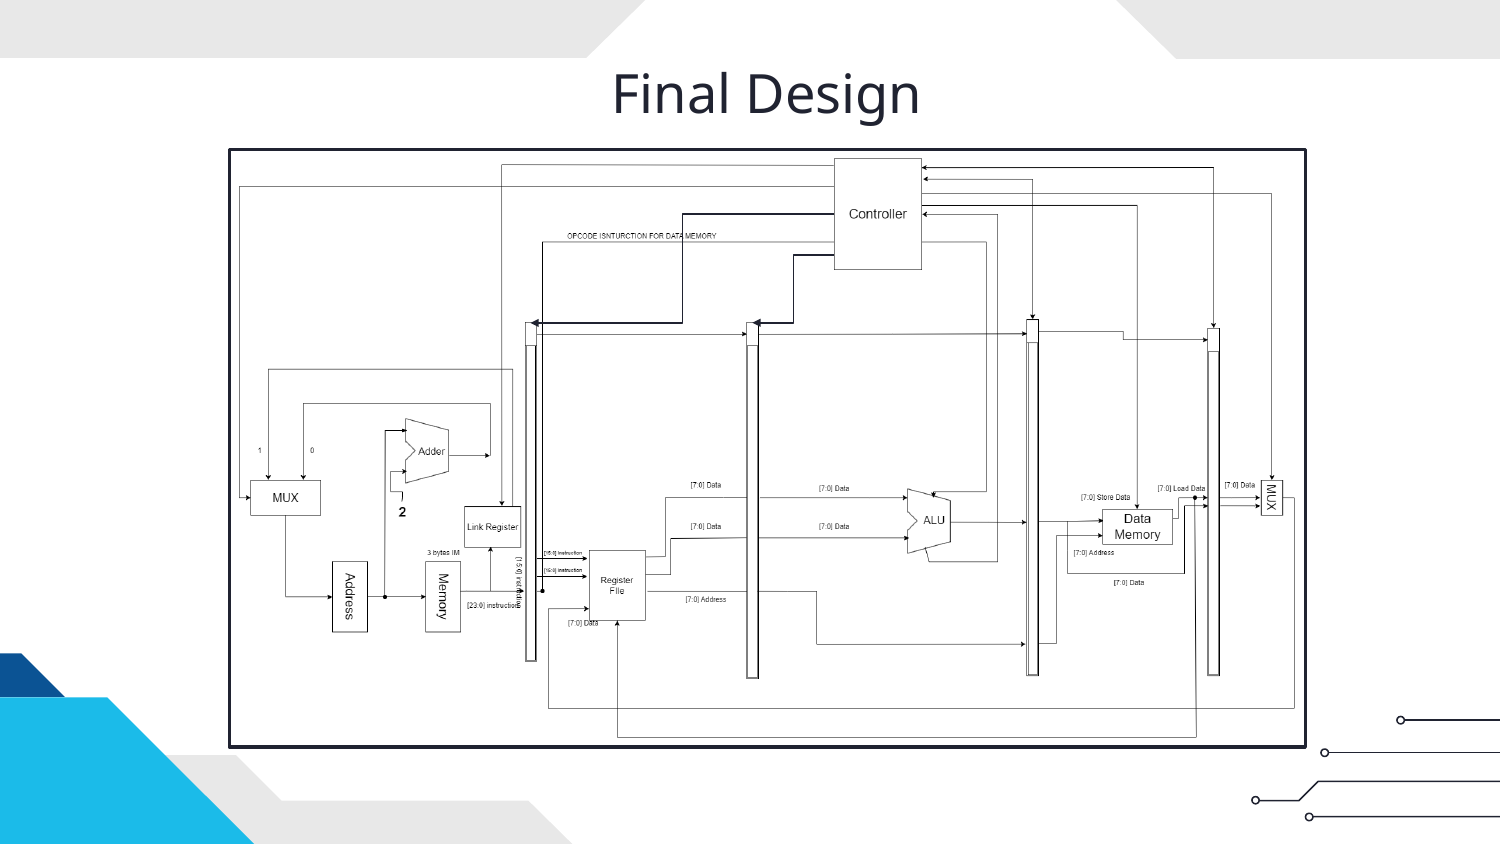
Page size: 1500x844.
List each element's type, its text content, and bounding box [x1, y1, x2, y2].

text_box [752, 254, 835, 323]
picture [230, 150, 1305, 746]
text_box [530, 213, 835, 324]
title Final Design [135, 44, 1400, 139]
